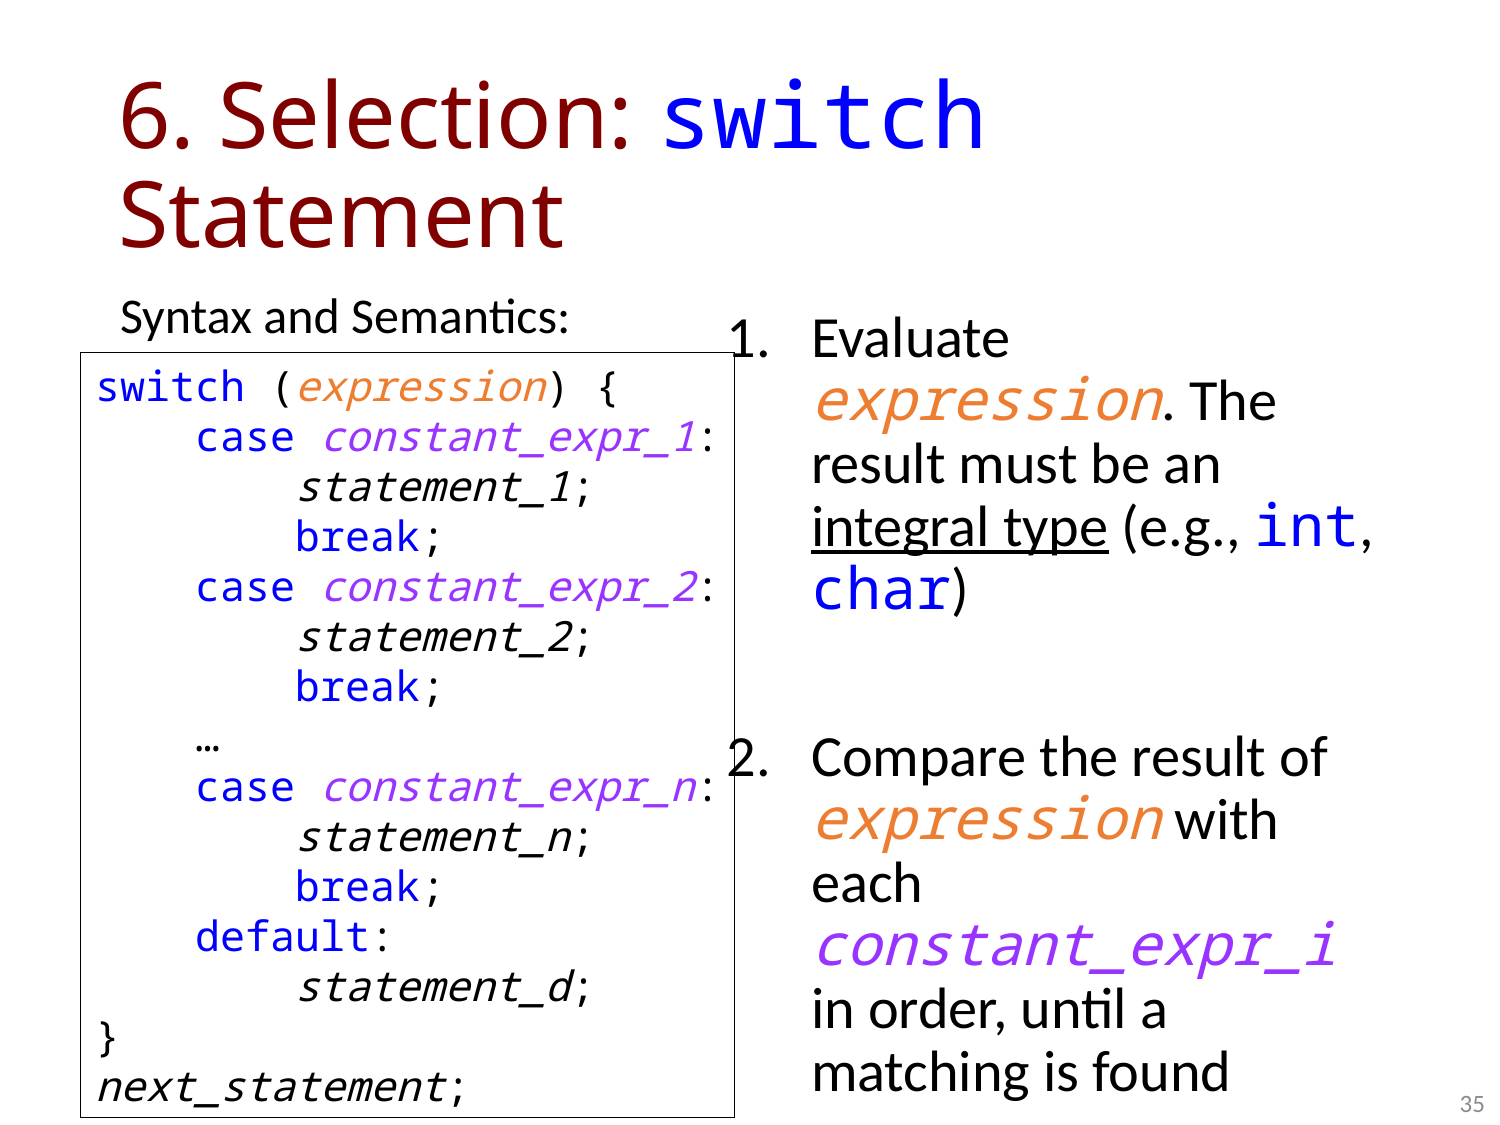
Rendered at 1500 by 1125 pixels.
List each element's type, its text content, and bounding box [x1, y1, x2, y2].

title 6. Selection: switch Statement [103, 59, 1397, 278]
list Evaluate expression. The result must be an integral type (e.g., int, char) Compare the result of expression with each constant_expr_i in order, until a matching is found [711, 299, 1397, 1014]
text_box Syntax and Semantics: [105, 276, 587, 351]
text_box switch (expression) { case constant_expr_1: statement_1; break; case constant_expr_2: statement_2; break; … case constant_expr_n: statement_n; break; default: statement_d; } next_statement; [80, 352, 735, 1118]
slide_number 35 [1162, 1065, 1500, 1125]
